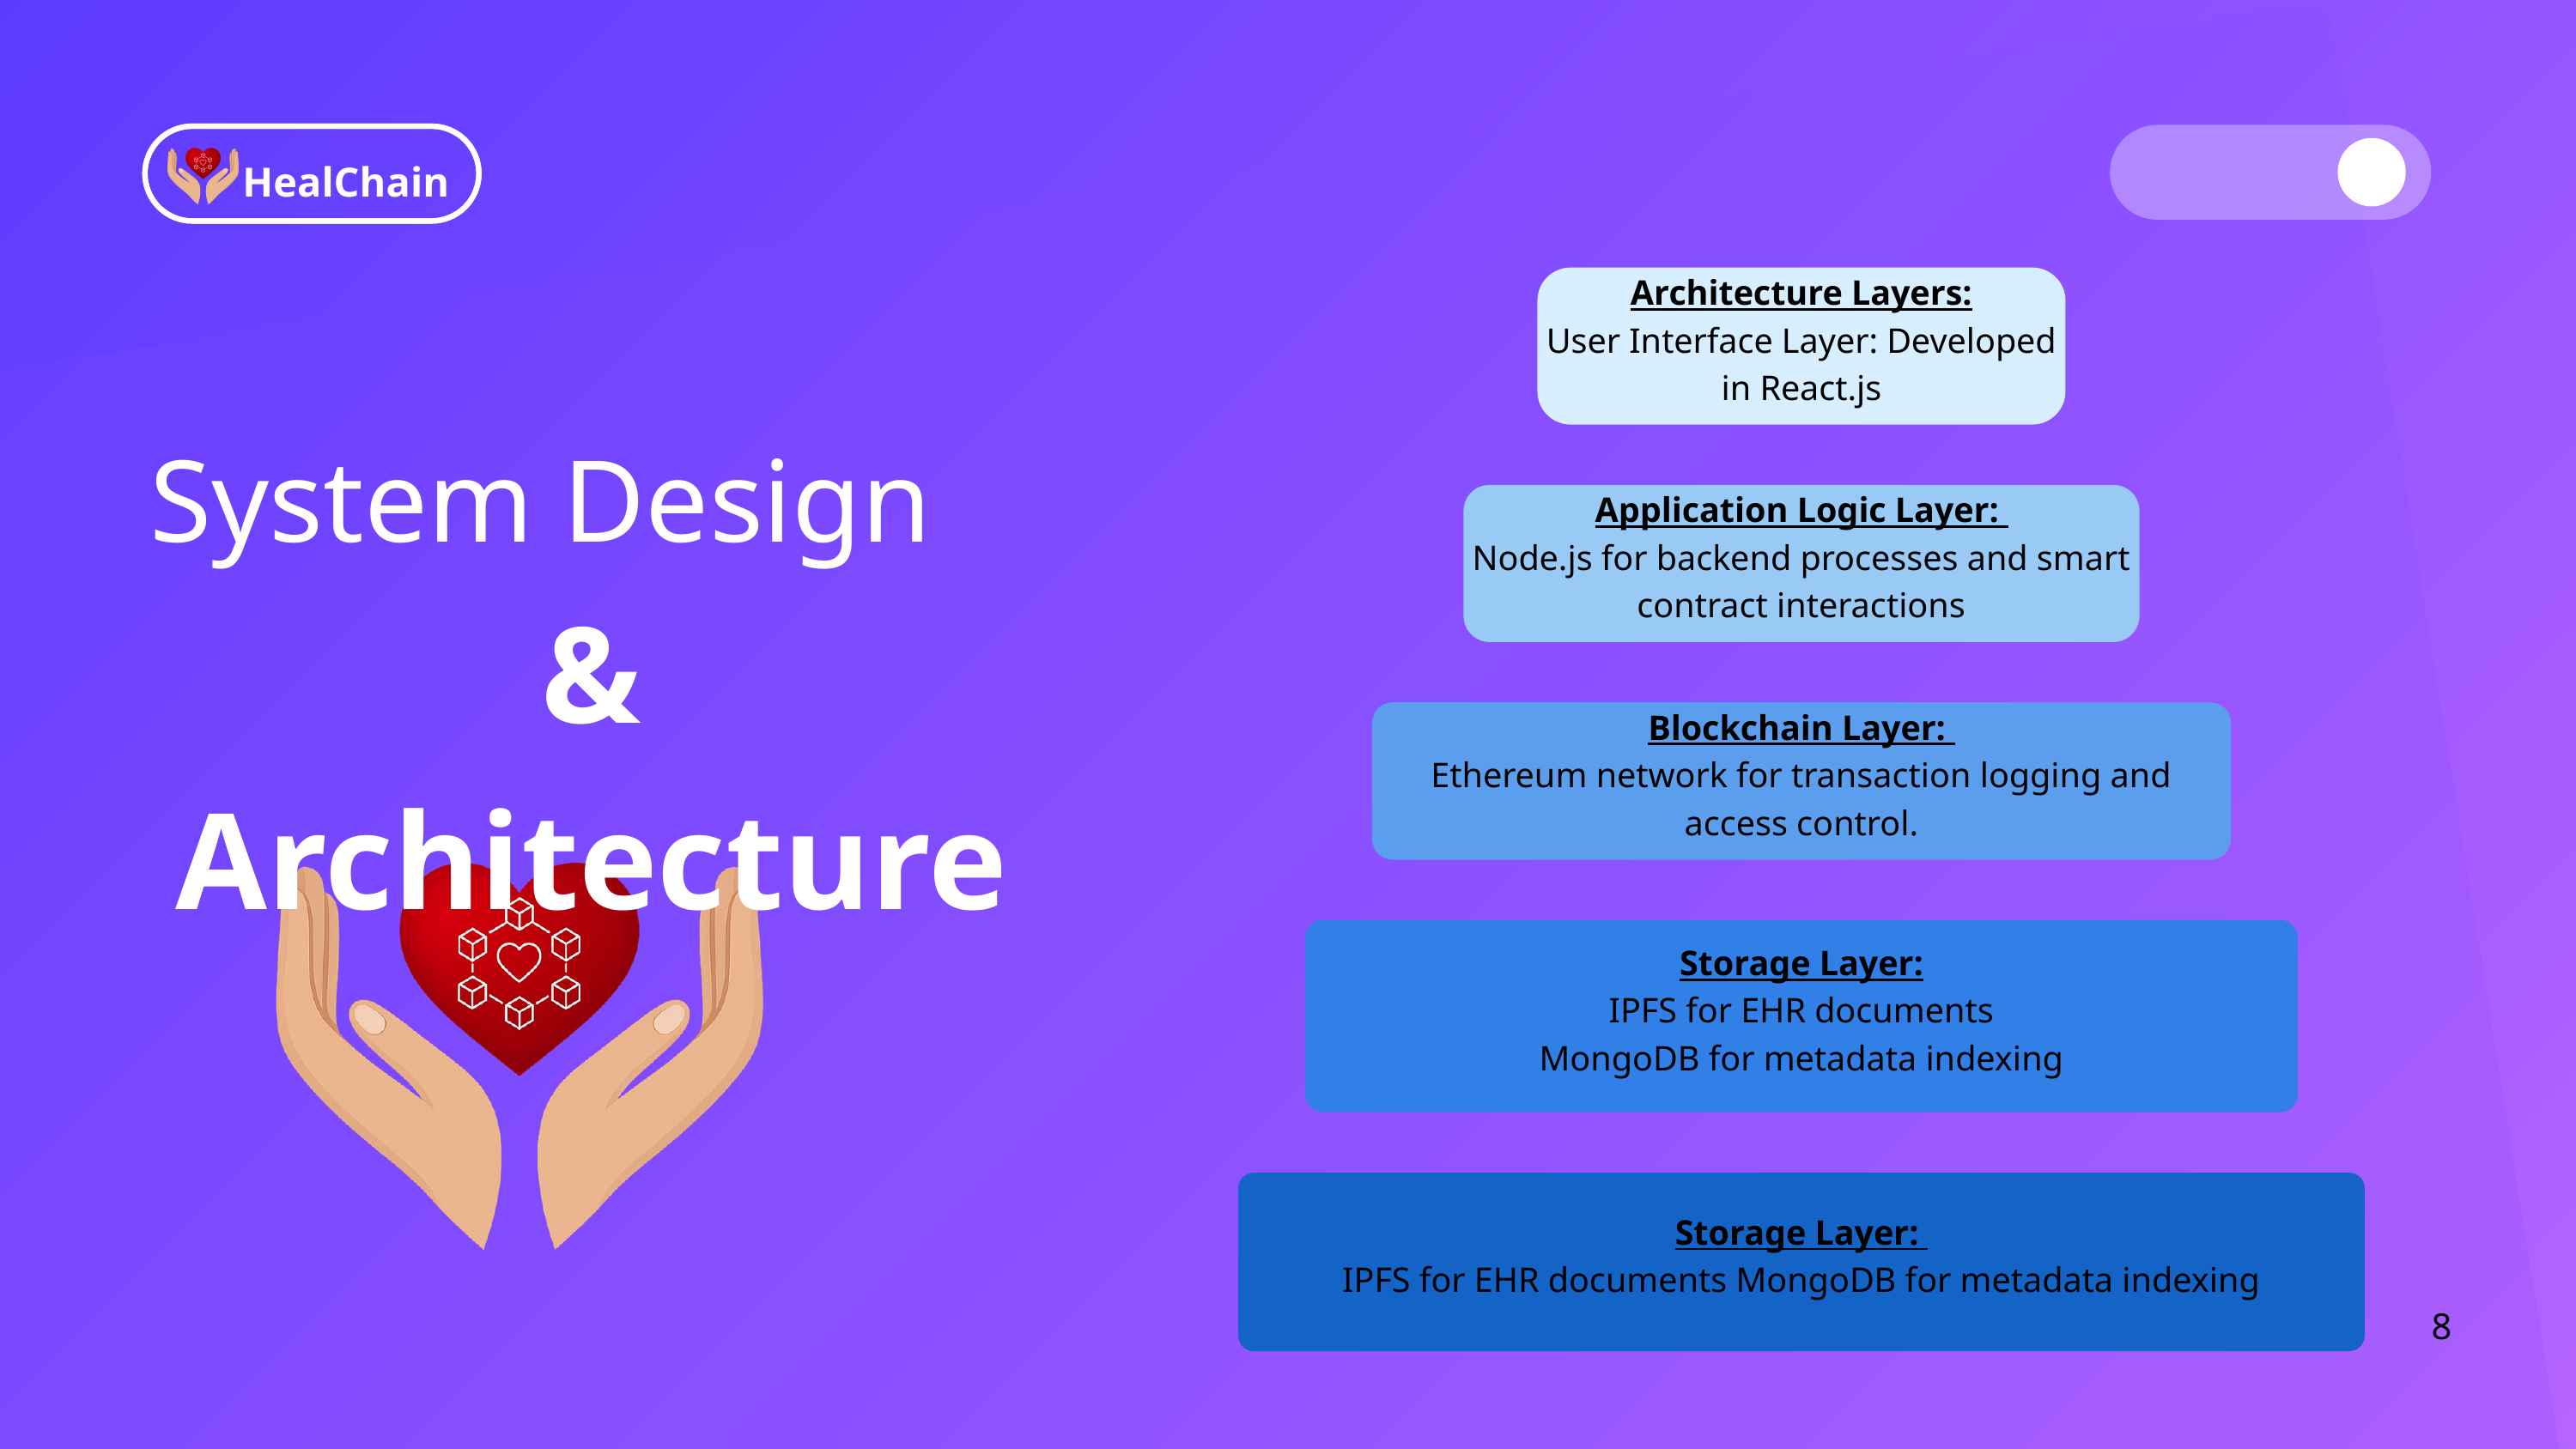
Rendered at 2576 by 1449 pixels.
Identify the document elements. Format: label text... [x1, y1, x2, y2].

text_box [1304, 919, 2299, 1113]
text_box 8 [2431, 1296, 2452, 1348]
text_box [1463, 484, 2140, 643]
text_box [1537, 267, 2066, 425]
text_box [206, 745, 336, 1329]
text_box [144, 124, 479, 221]
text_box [144, 419, 1039, 738]
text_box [2109, 124, 2432, 221]
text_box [1237, 1172, 2366, 1352]
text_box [1371, 701, 2232, 860]
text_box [342, 0, 1918, 1449]
